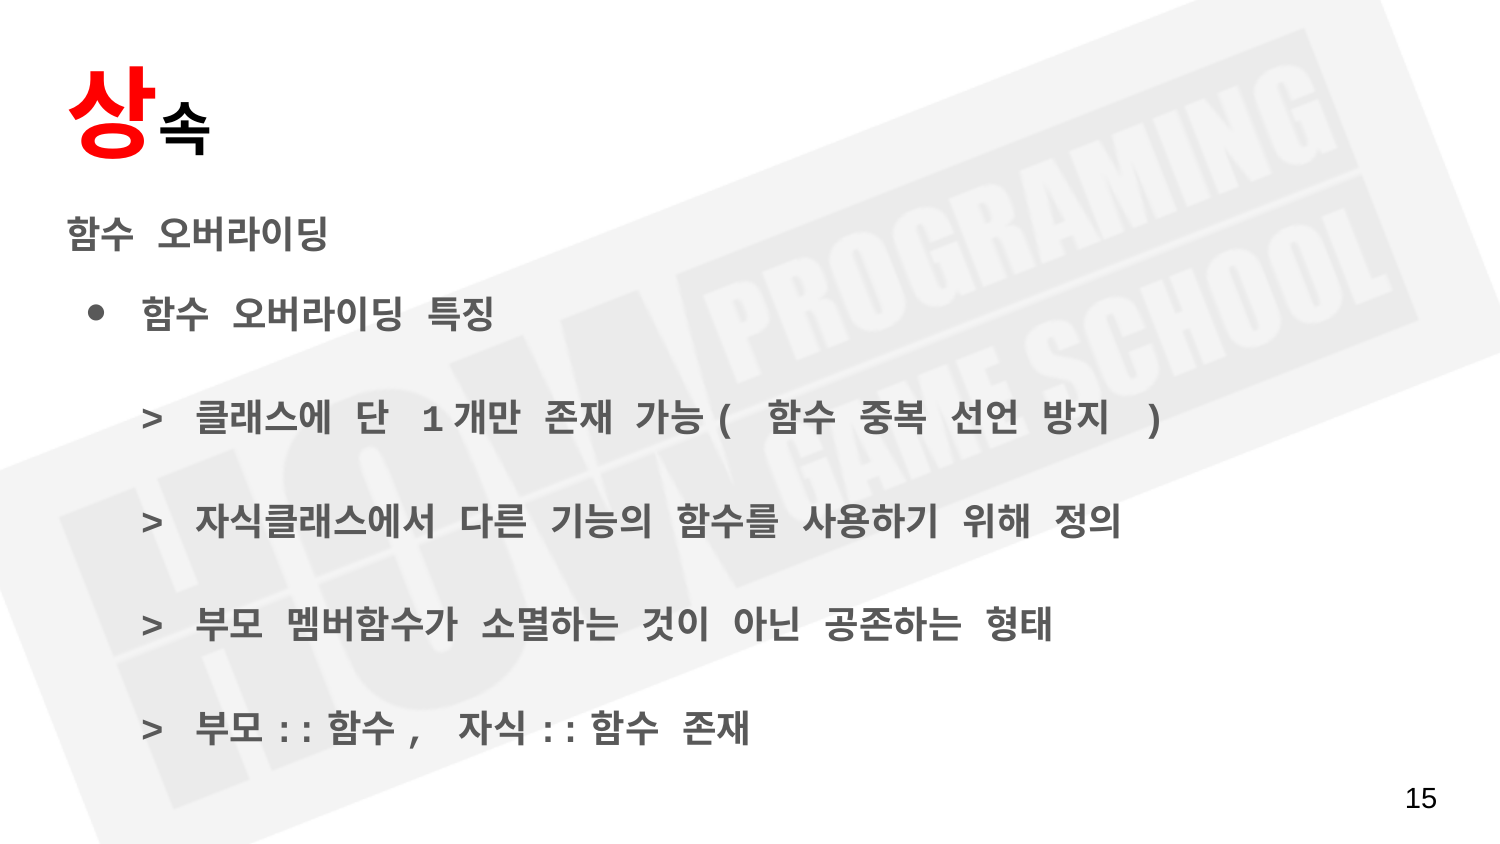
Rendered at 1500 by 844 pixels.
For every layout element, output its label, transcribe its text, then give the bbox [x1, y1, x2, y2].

list 함수 오버라이딩 특징 > 클래스에 단 1개만 존재 가능( 함수 중복 선언 방지 ) > 자식클래스에서 다른 기능의 함수를 사용하기 위해 정의 > 부모 멤버함수가 소멸하는 것이 아닌 공존하는 형태 > 부모::함수, 자식::함수 존재 [51, 269, 1449, 750]
list 함수 오버라이딩 [51, 189, 1449, 269]
title 상속 [51, 35, 1449, 130]
slide_number ‹#› [1389, 764, 1480, 830]
